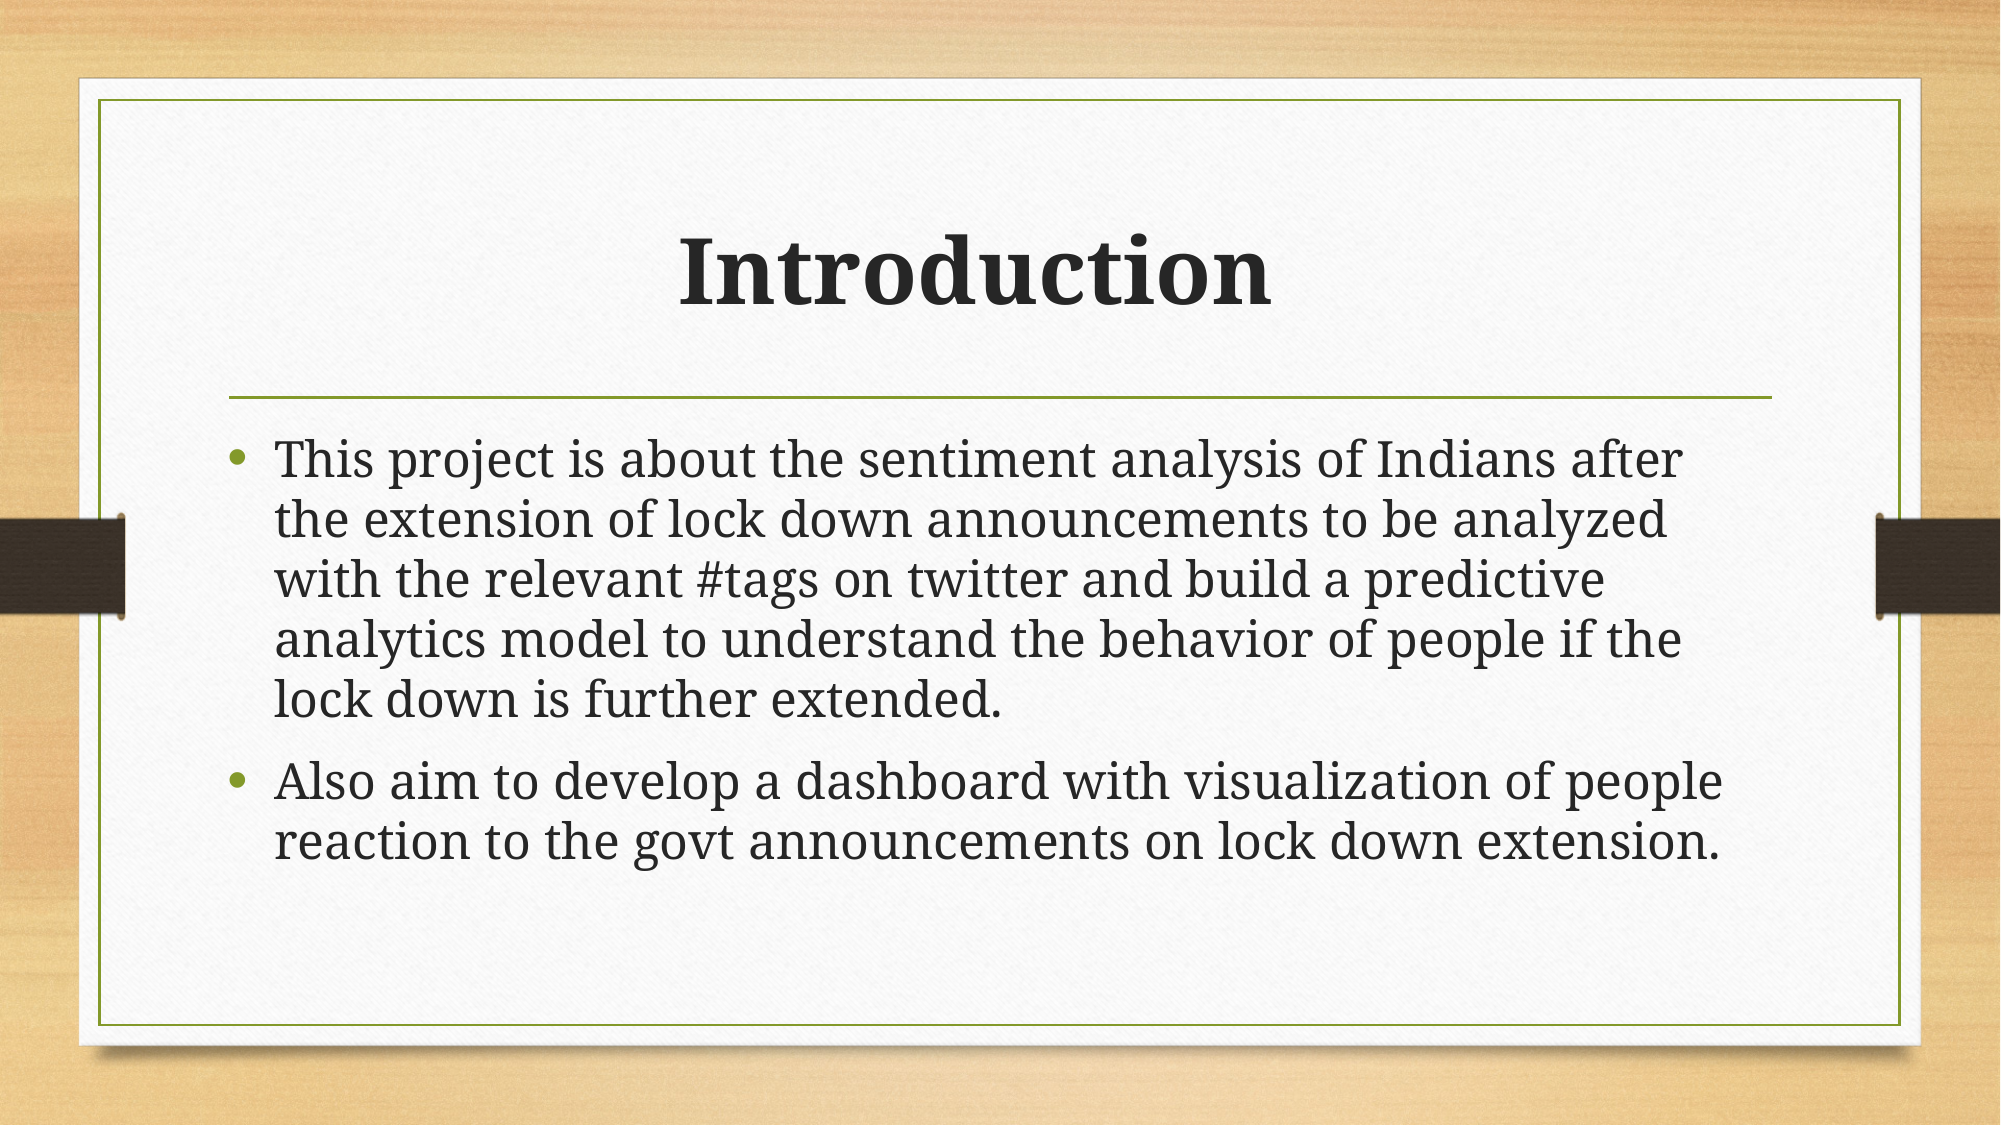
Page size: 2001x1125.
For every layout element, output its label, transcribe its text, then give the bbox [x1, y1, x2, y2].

picture [0, 0, 2001, 1125]
list This project is about the sentiment analysis of Indians after the extension of lock down announcements to be analyzed with the relevant #tags on twitter and build a predictive analytics model to understand the behavior of people if the lock down is further extended. Also aim to develop a dashboard with visualization of people reaction to the govt announcements on lock down extension. [212, 419, 1788, 964]
title Introduction [212, 161, 1788, 375]
